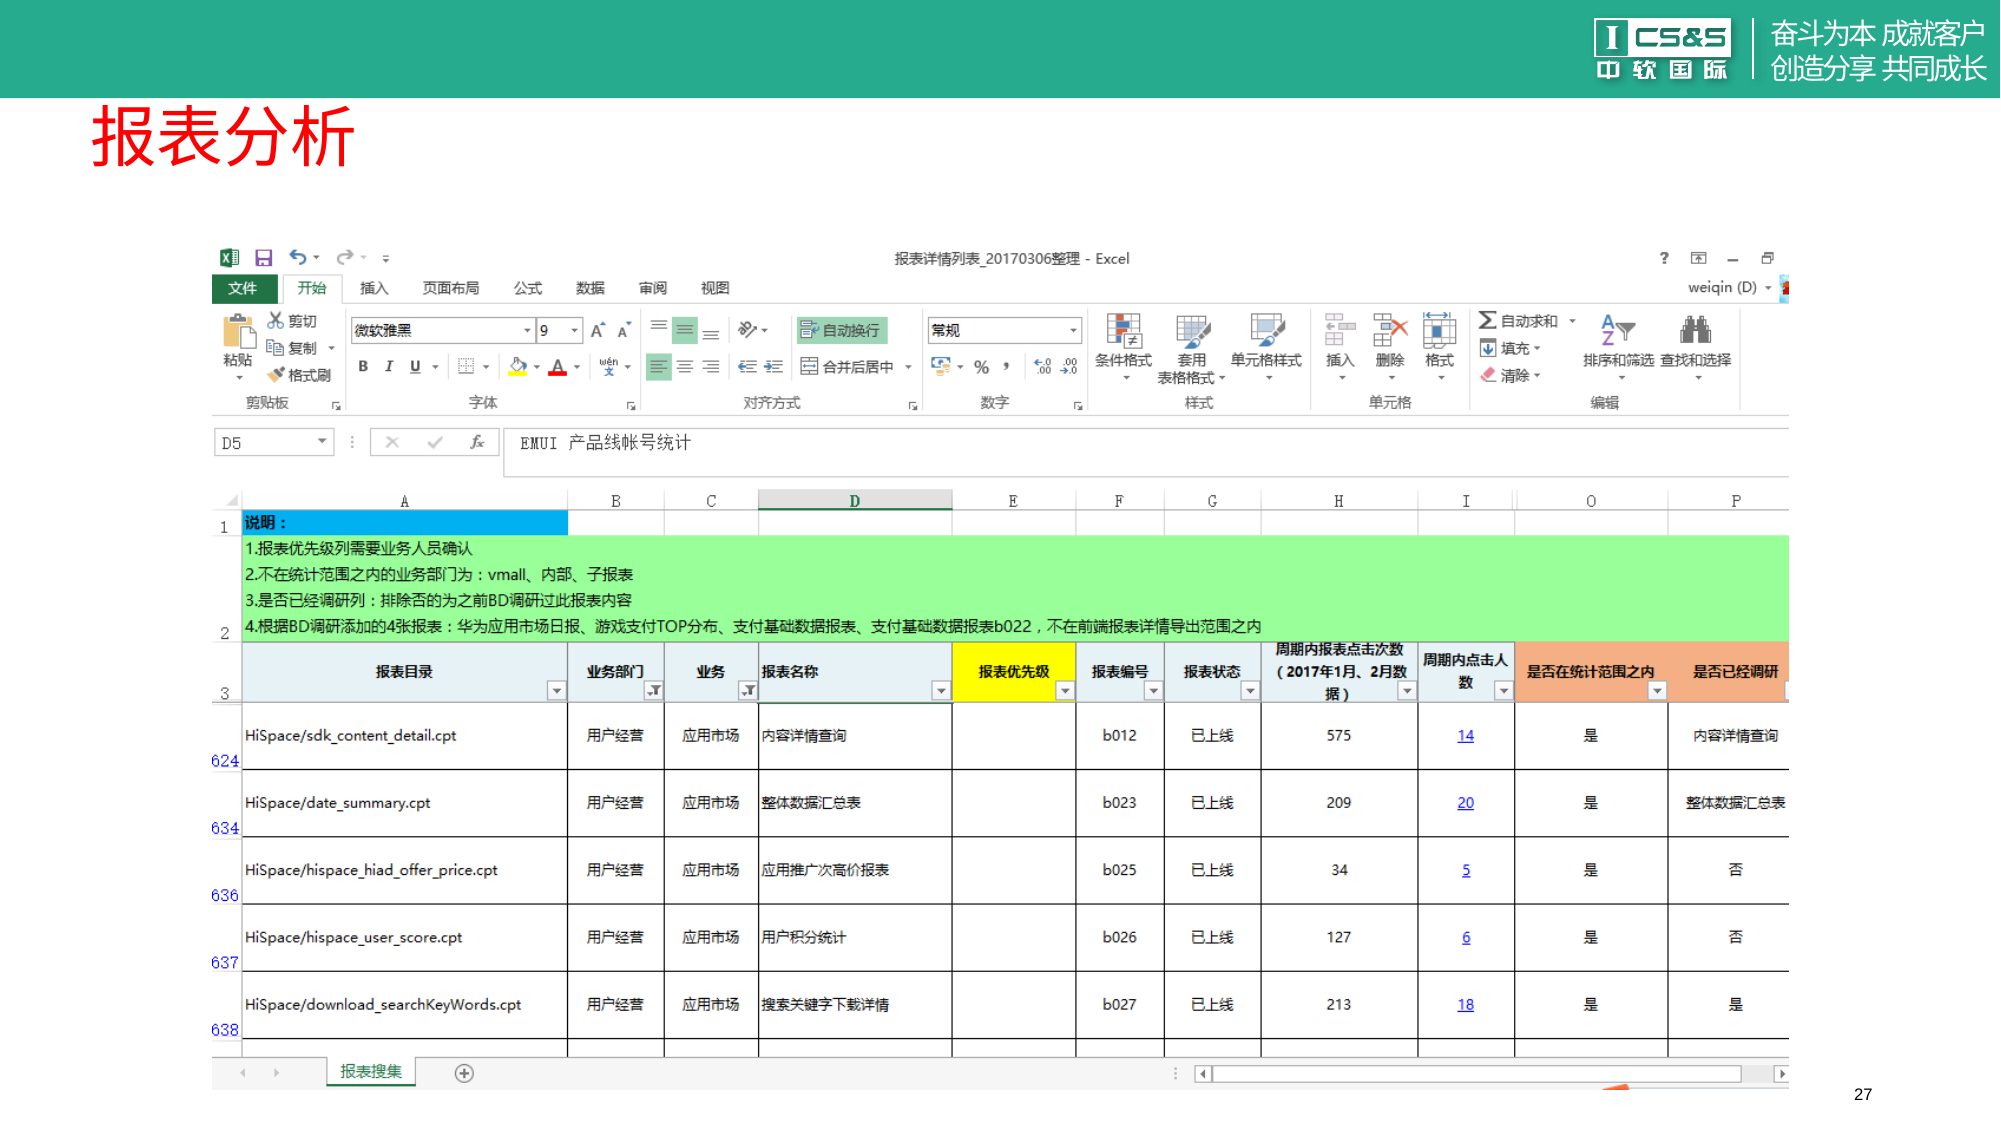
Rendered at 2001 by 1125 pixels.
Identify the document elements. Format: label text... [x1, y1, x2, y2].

picture [1594, 18, 1731, 74]
title 报表分析 [75, 74, 1933, 197]
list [212, 245, 1789, 1090]
